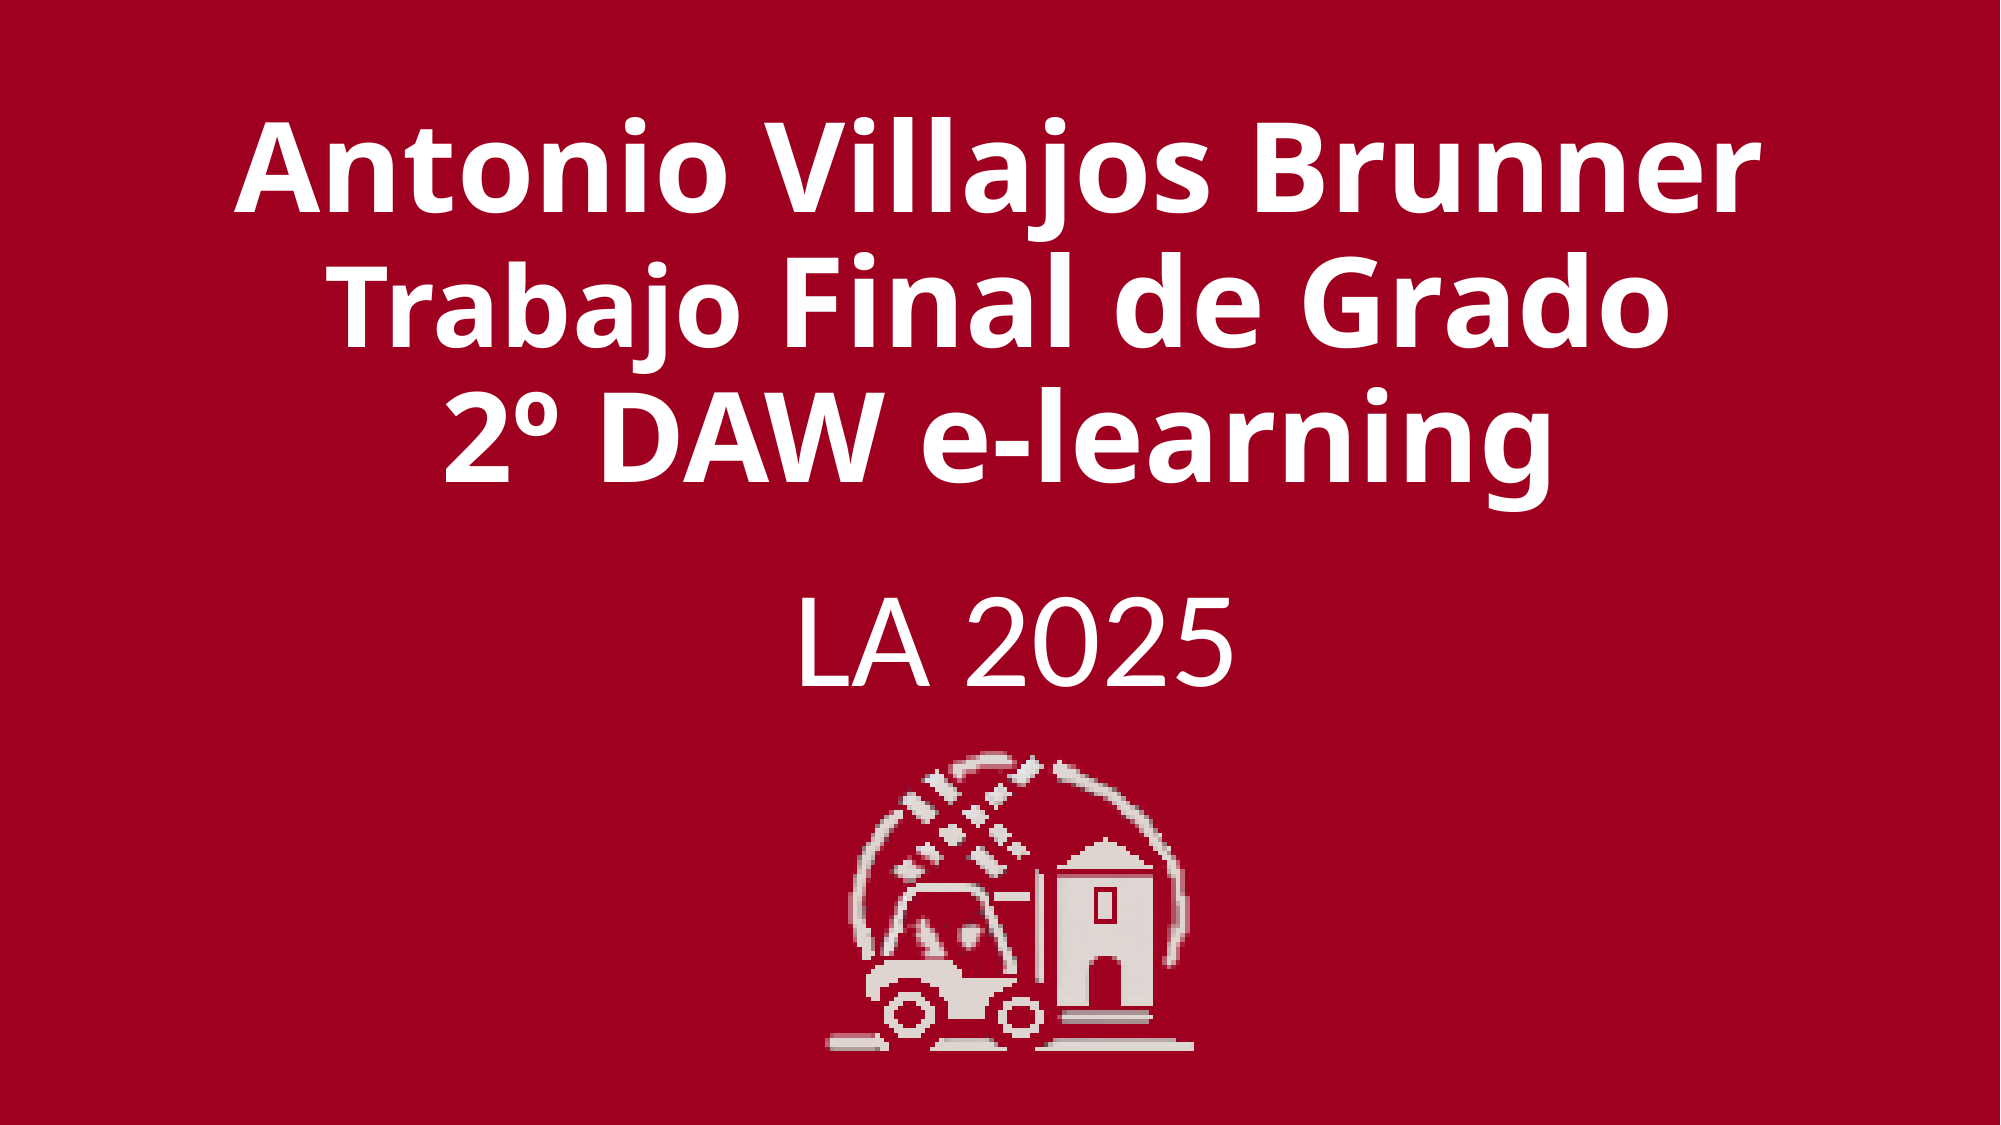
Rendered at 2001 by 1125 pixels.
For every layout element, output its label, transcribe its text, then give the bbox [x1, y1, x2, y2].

text_box LA 2025 [707, 541, 1327, 721]
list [721, 723, 1313, 1079]
title Antonio Villajos Brunner Trabajo Final de Grado 2º DAW e-learning [107, 72, 1893, 542]
